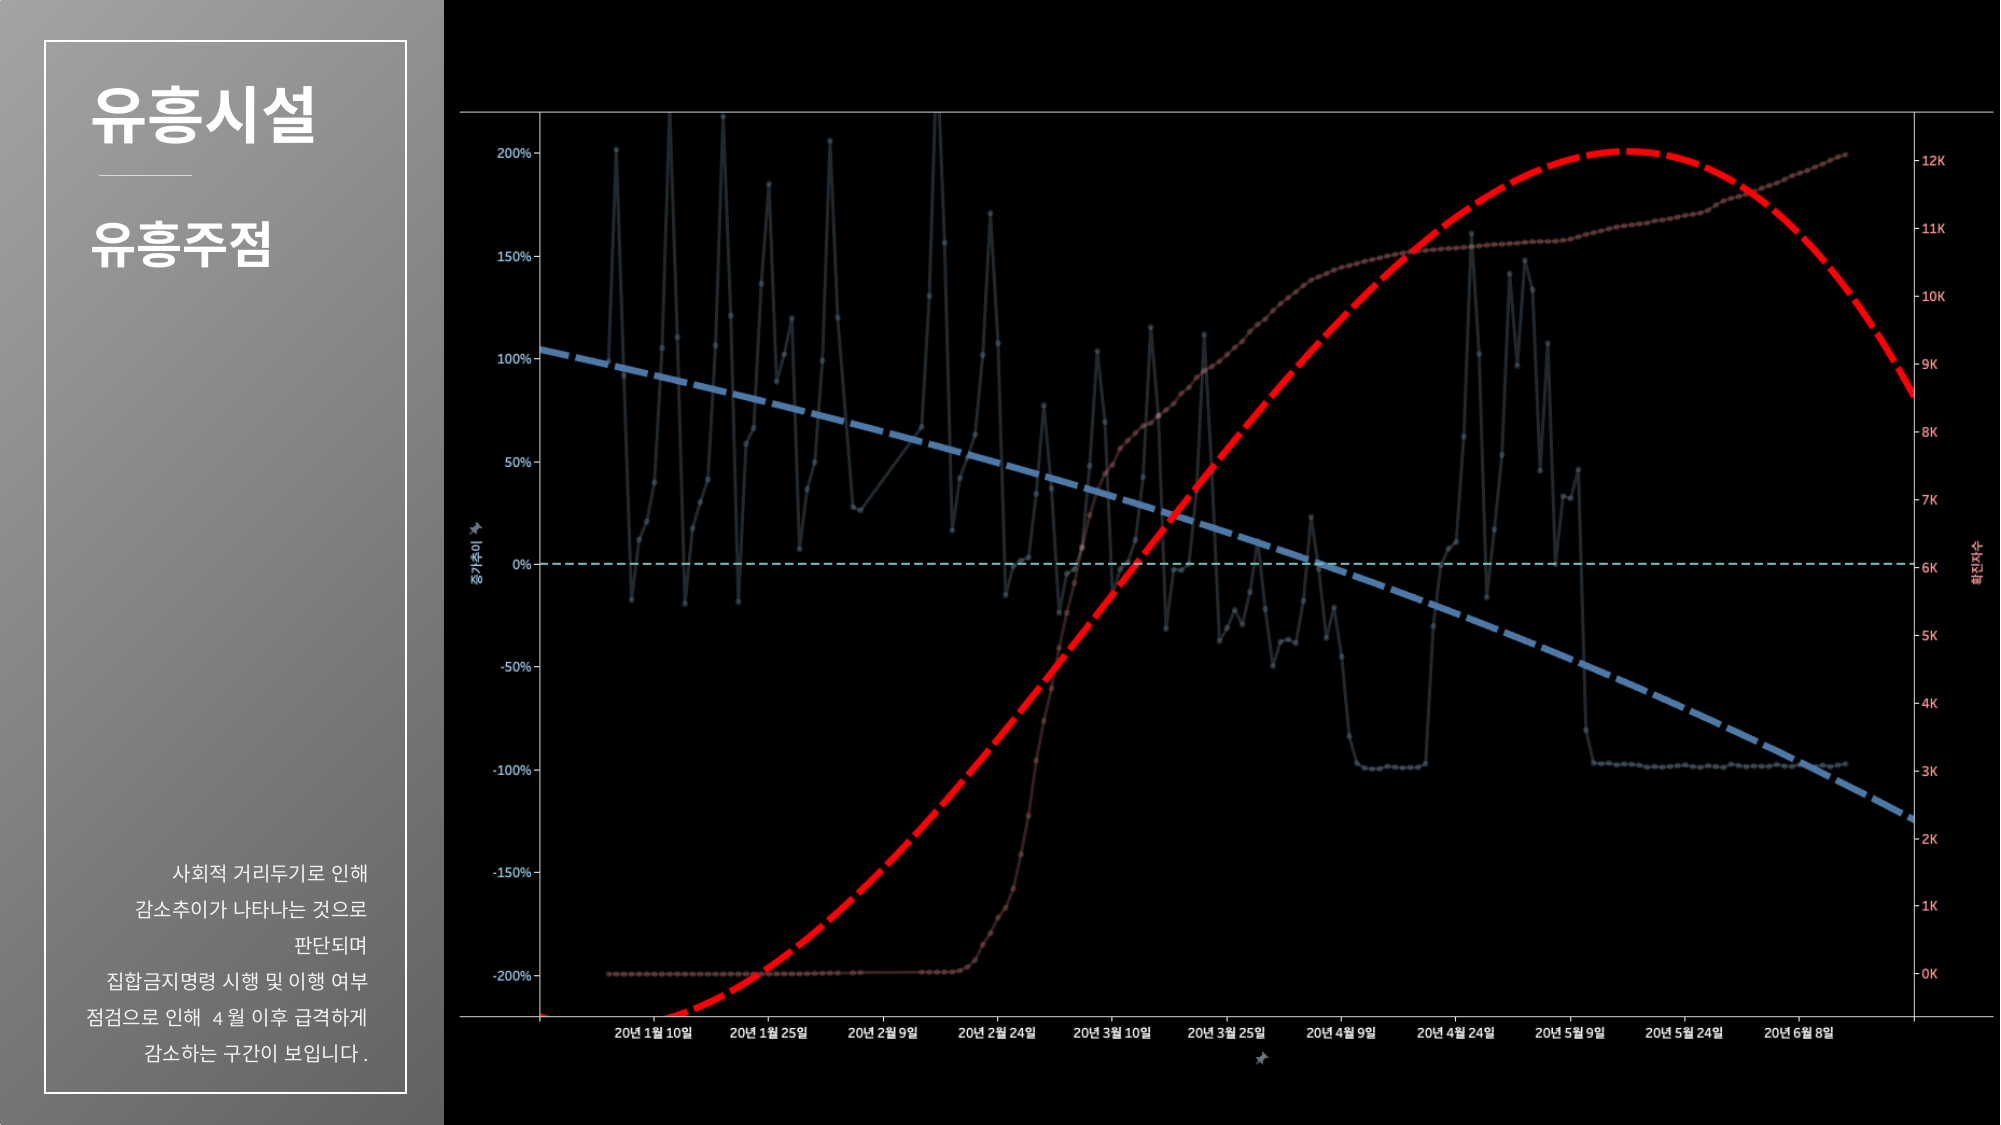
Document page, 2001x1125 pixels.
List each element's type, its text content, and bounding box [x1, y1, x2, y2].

text_box [44, 40, 407, 1094]
picture [450, 103, 2000, 1084]
text_box [445, 0, 2000, 1125]
text_box [0, 0, 445, 1125]
text_box 사회적 거리두기로 인해 감소추이가 나타나는 것으로 판단되며 집합금지명령 시행 및 이행 여부 점검으로 인해 4월 이후 급격하게 감소하는 구간이 보입니다. [61, 842, 384, 1073]
